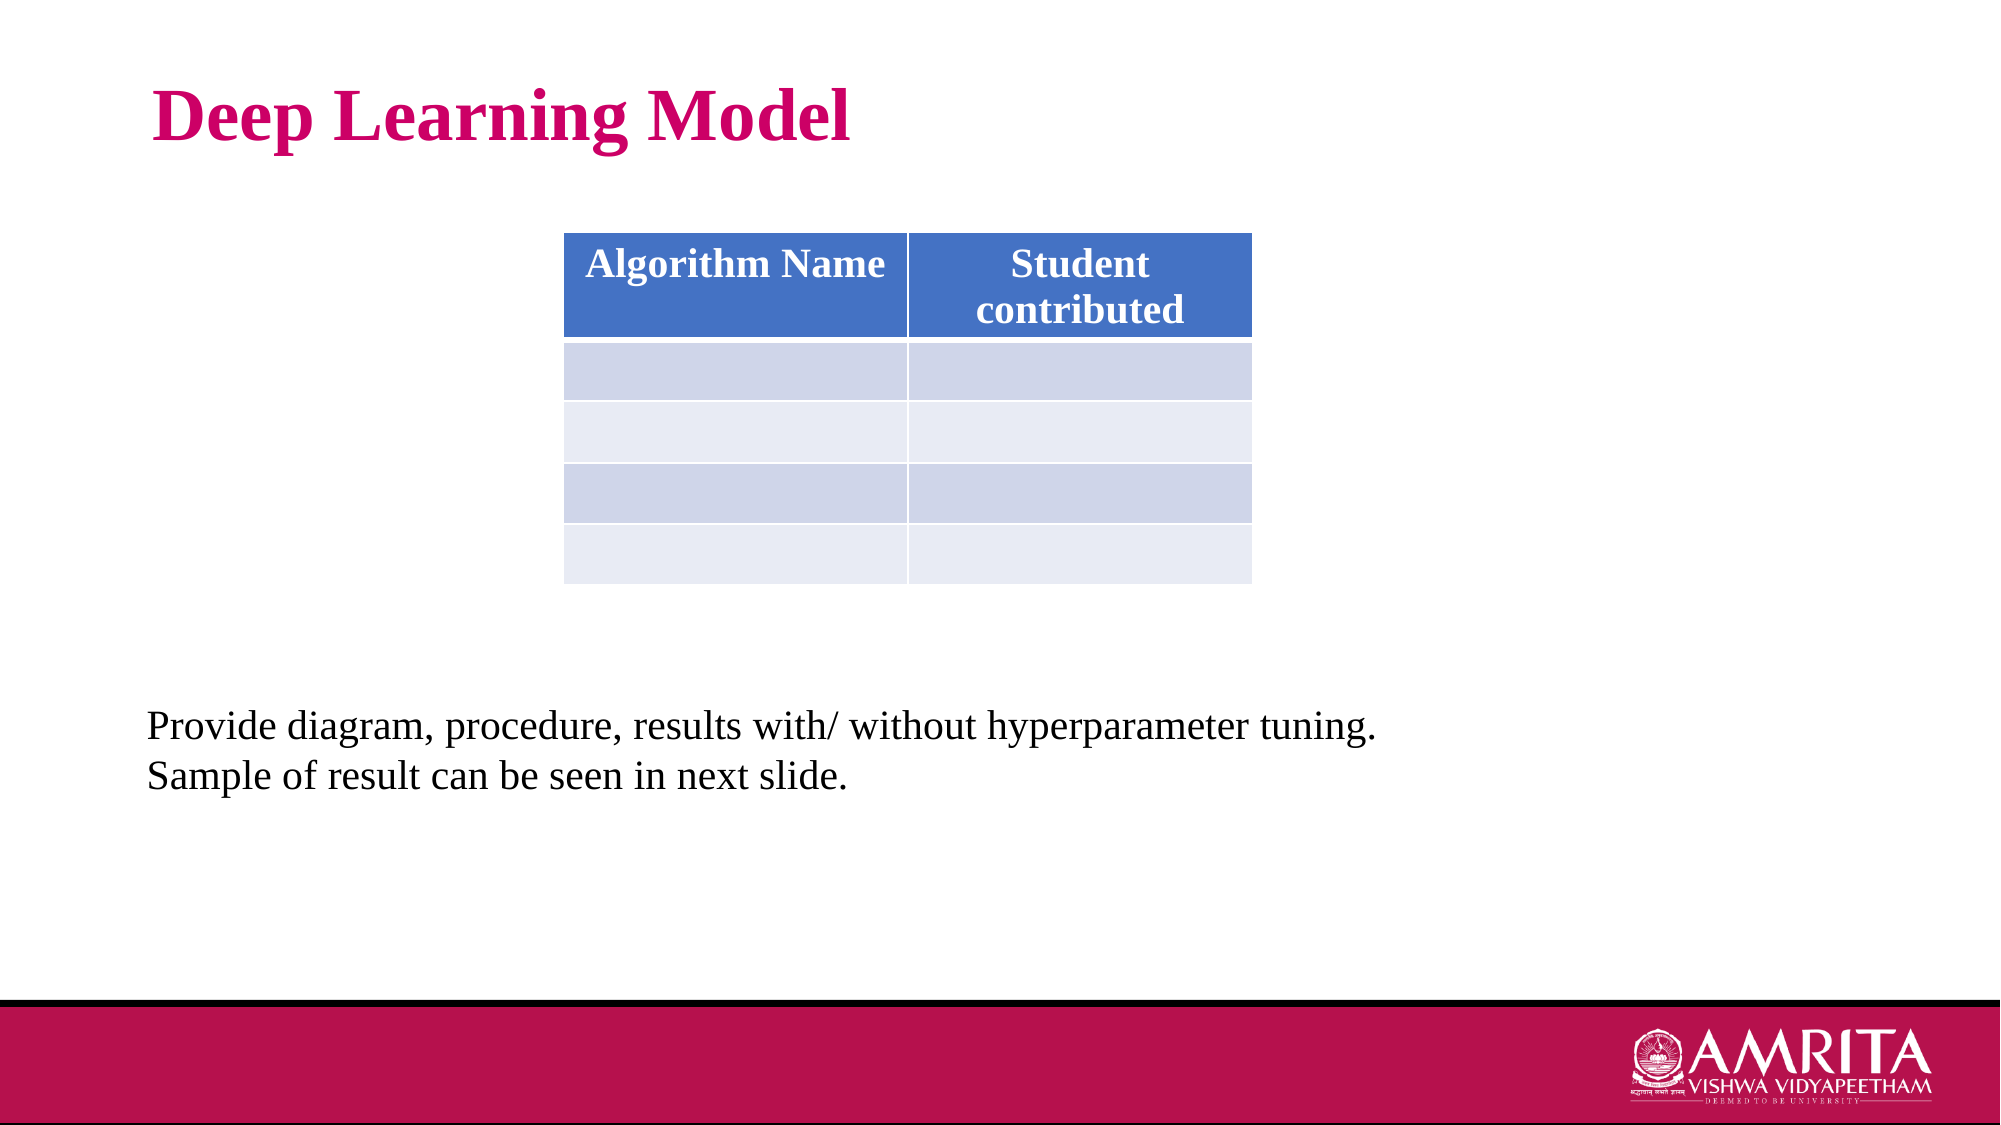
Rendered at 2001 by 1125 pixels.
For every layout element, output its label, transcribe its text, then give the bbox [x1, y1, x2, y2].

title Deep Learning Model [137, 59, 1863, 172]
table_cell [909, 464, 1252, 523]
table_cell [564, 464, 907, 523]
table_cell [909, 402, 1252, 462]
table_cell [564, 402, 907, 462]
table_cell [909, 525, 1252, 584]
table_cell [909, 343, 1252, 400]
table_header Student contributed [909, 233, 1252, 337]
table_cell [564, 343, 907, 400]
picture [1622, 1011, 1940, 1113]
table_header Algorithm Name [564, 233, 907, 337]
text_box Provide diagram, procedure, results with/ without hyperparameter tuning. Sample of result can be seen in next slide. [131, 690, 1394, 805]
table_cell [564, 525, 907, 584]
